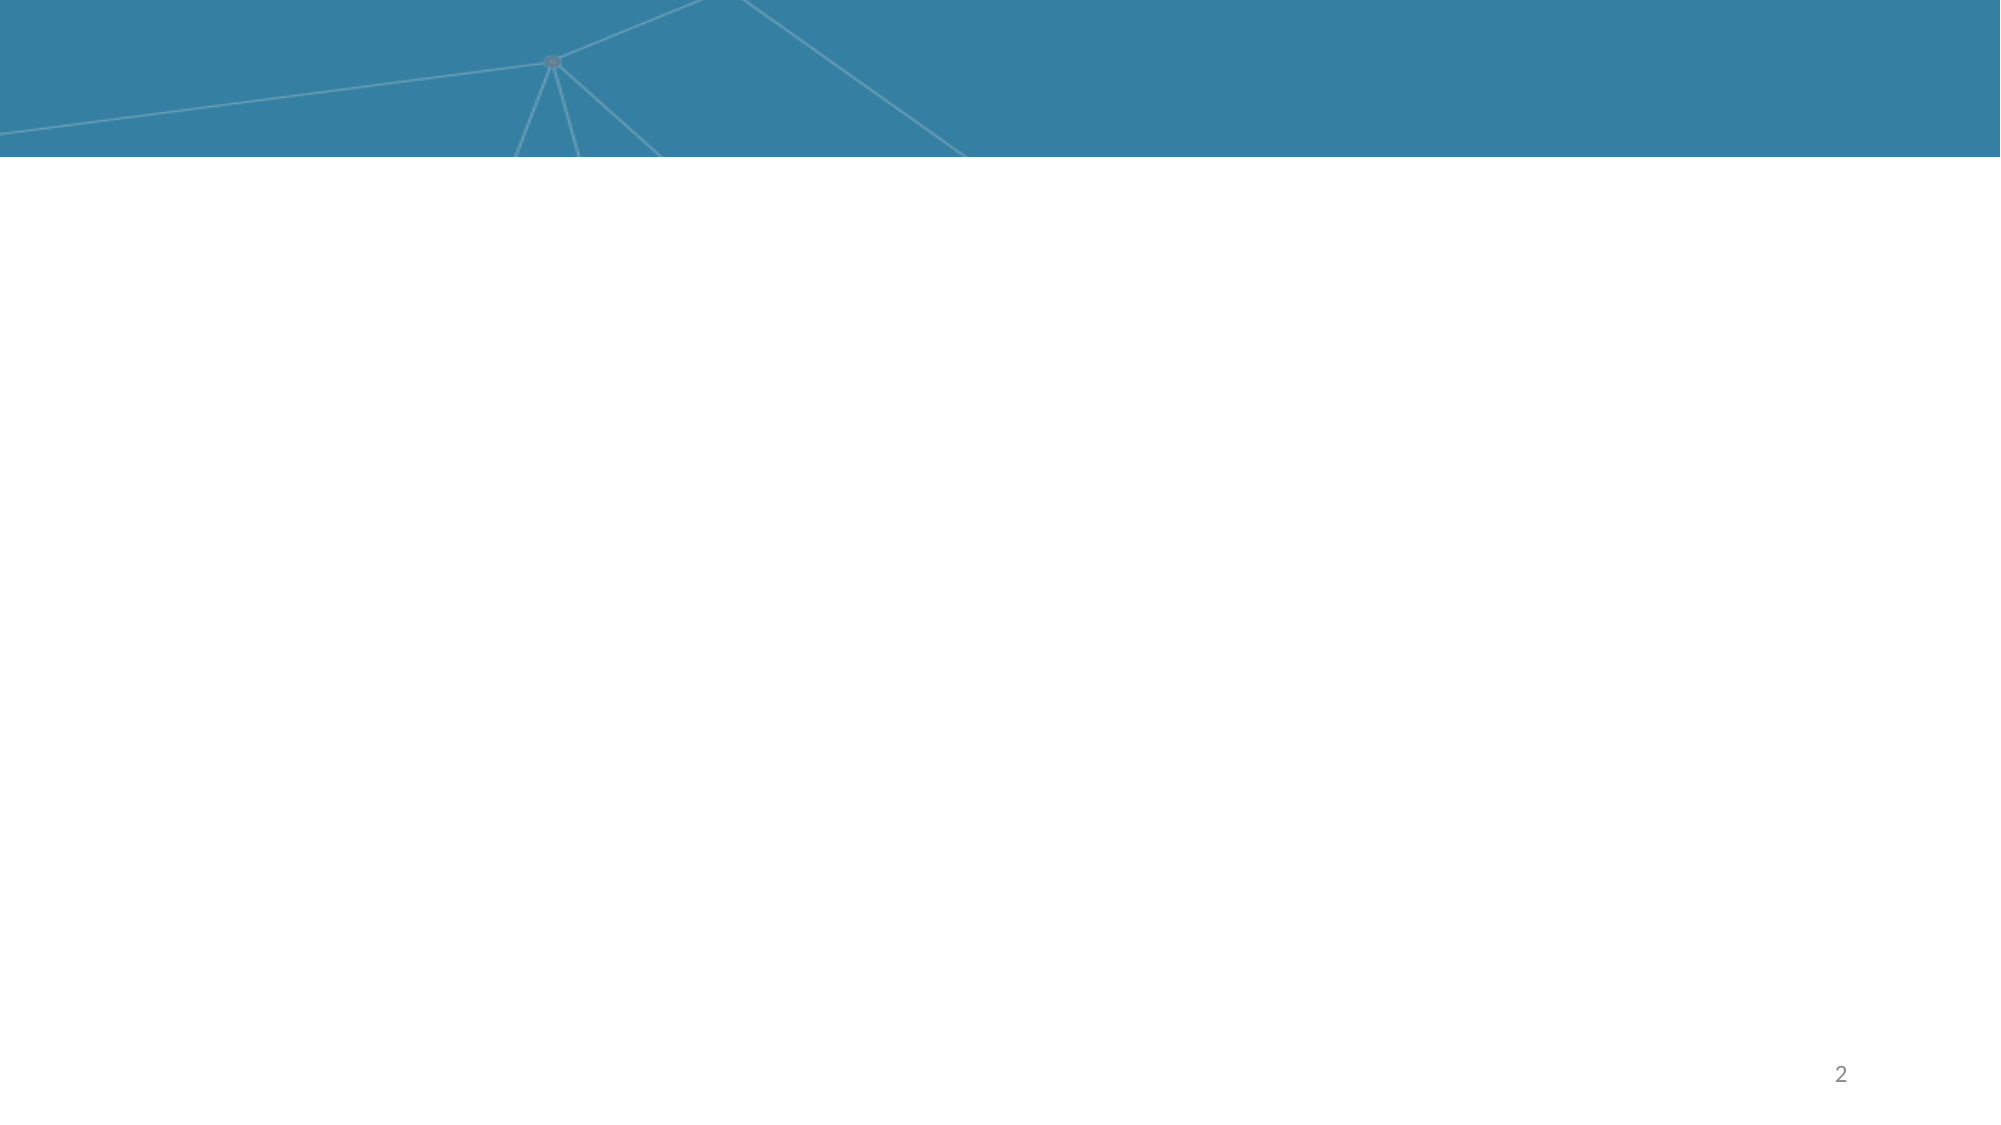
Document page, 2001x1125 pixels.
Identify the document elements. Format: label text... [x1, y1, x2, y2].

slide_number 2 [1412, 1042, 1863, 1103]
